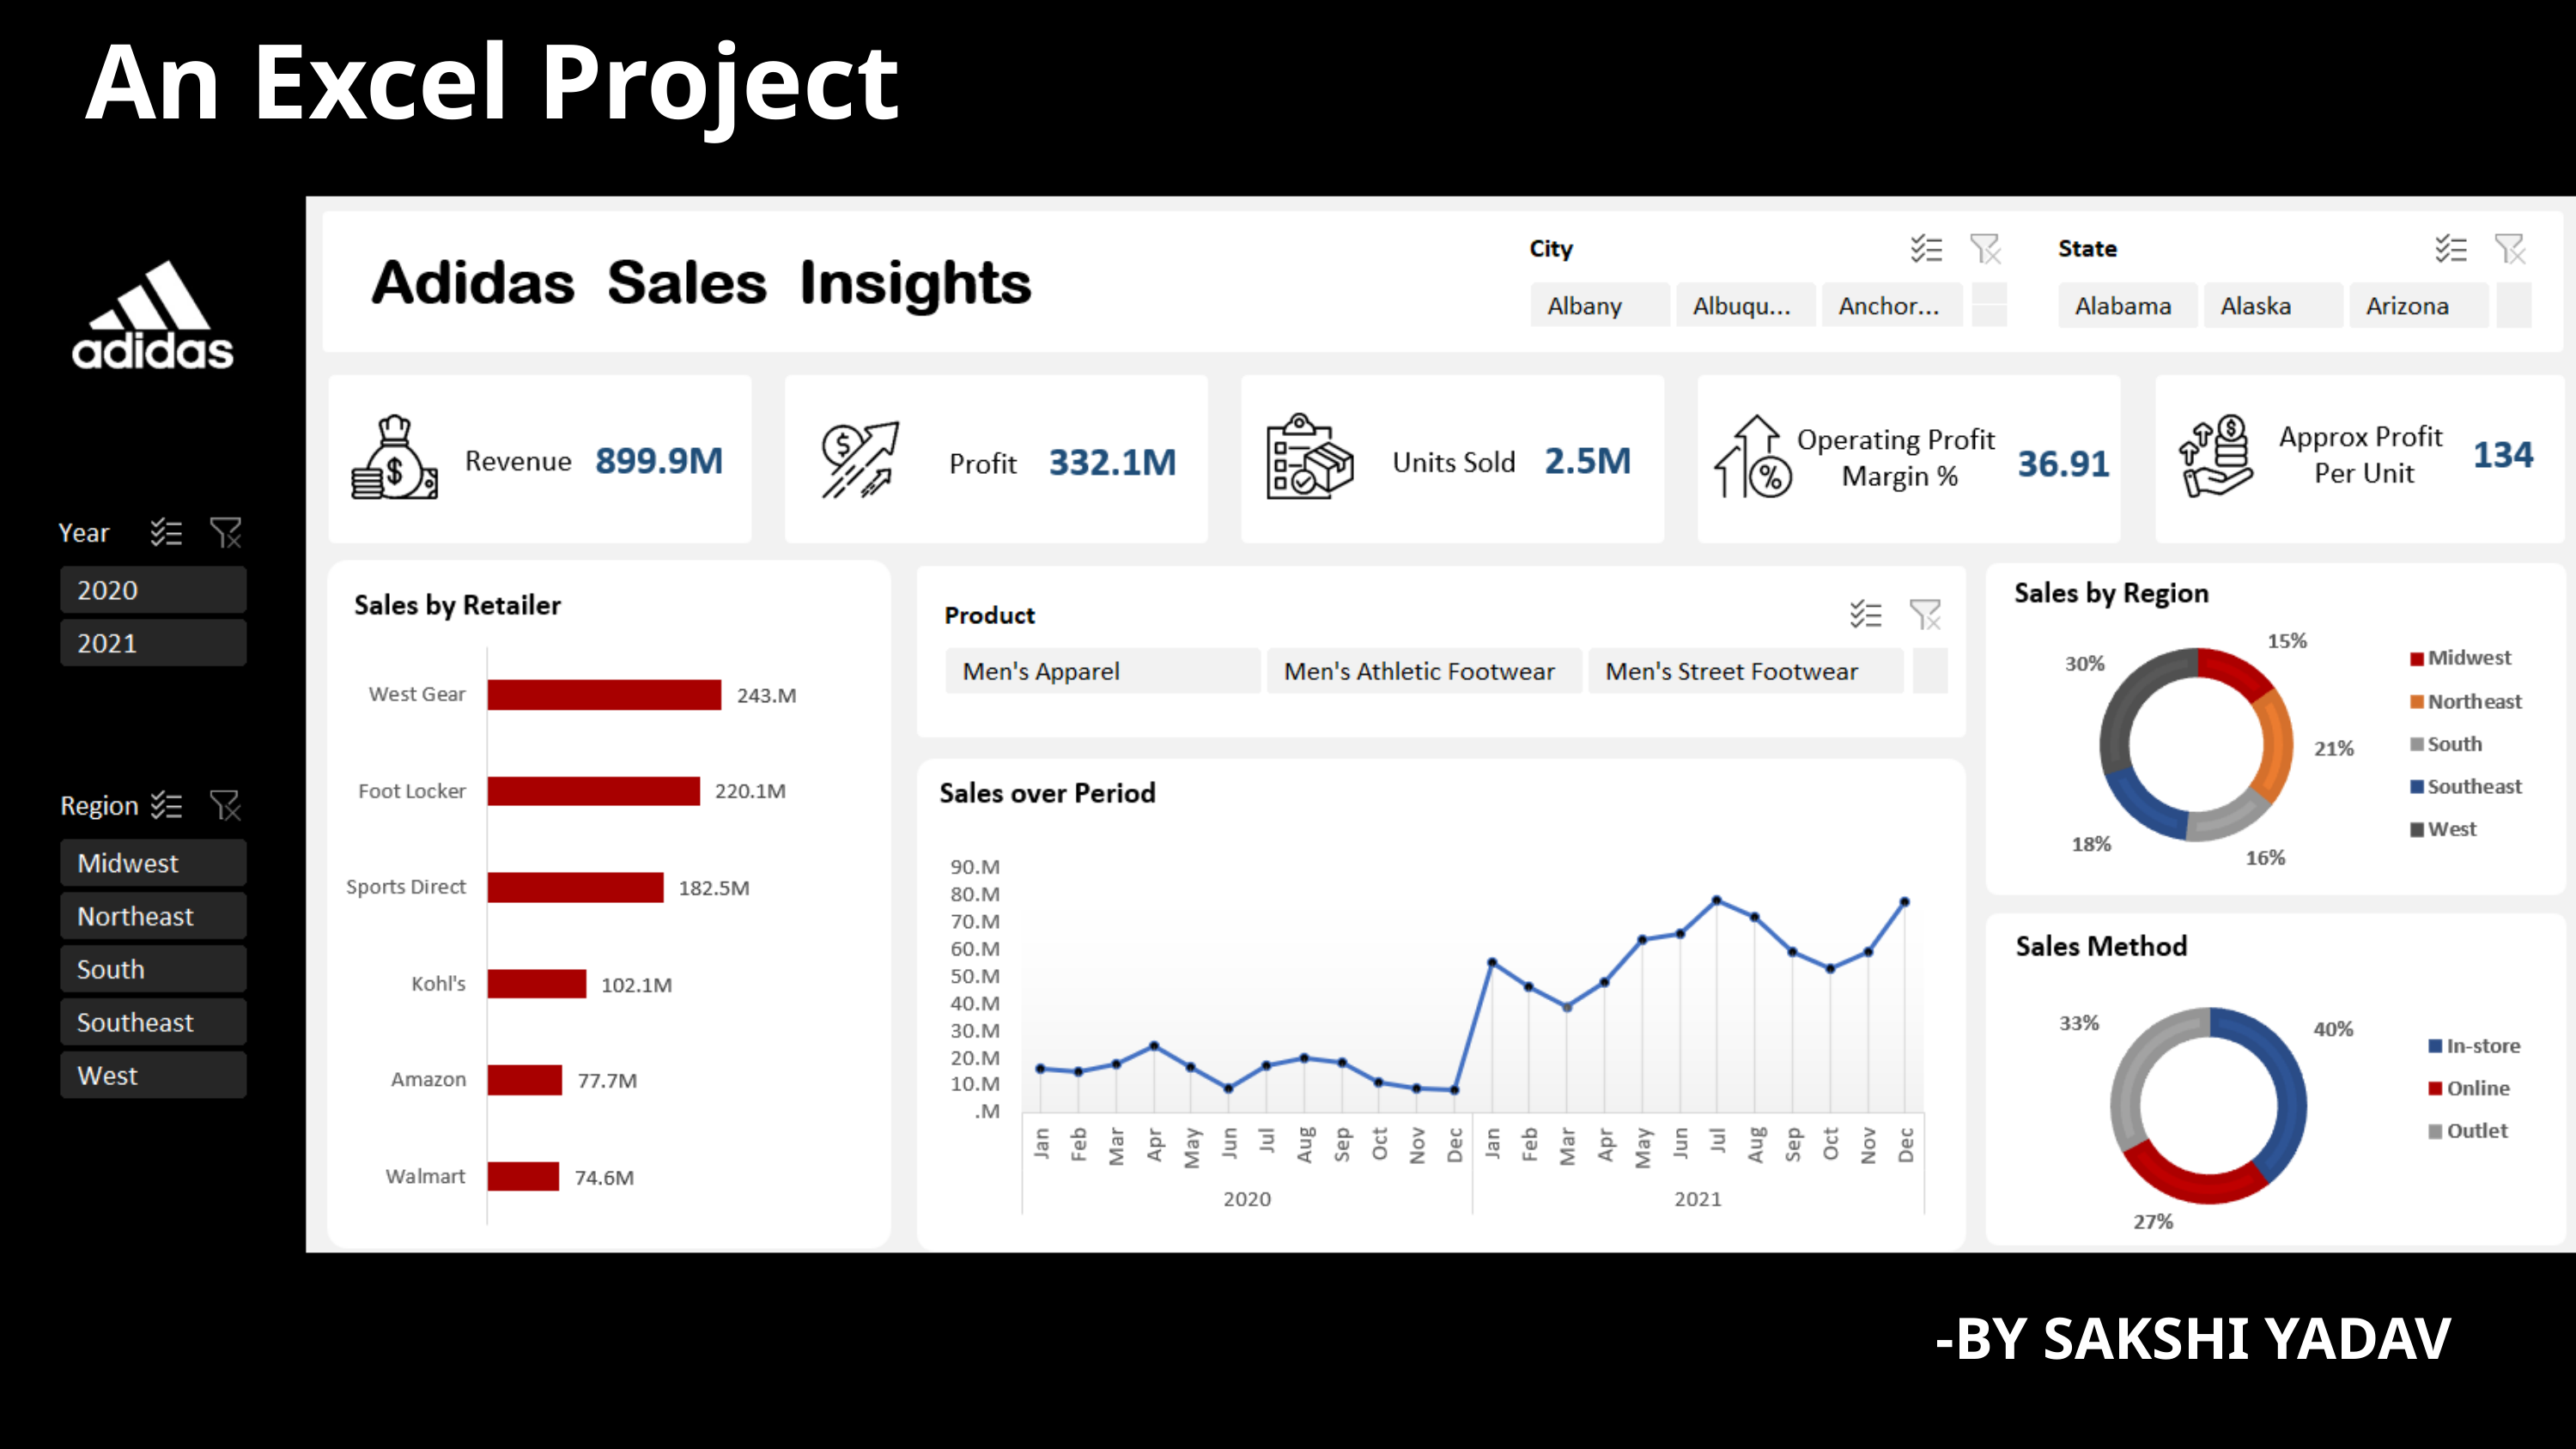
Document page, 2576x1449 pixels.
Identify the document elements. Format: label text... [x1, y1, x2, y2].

text_box -BY SAKSHI YADAV [1935, 1302, 2497, 1372]
text_box An Excel Project [26, 39, 960, 140]
text_box [0, 0, 2576, 1449]
